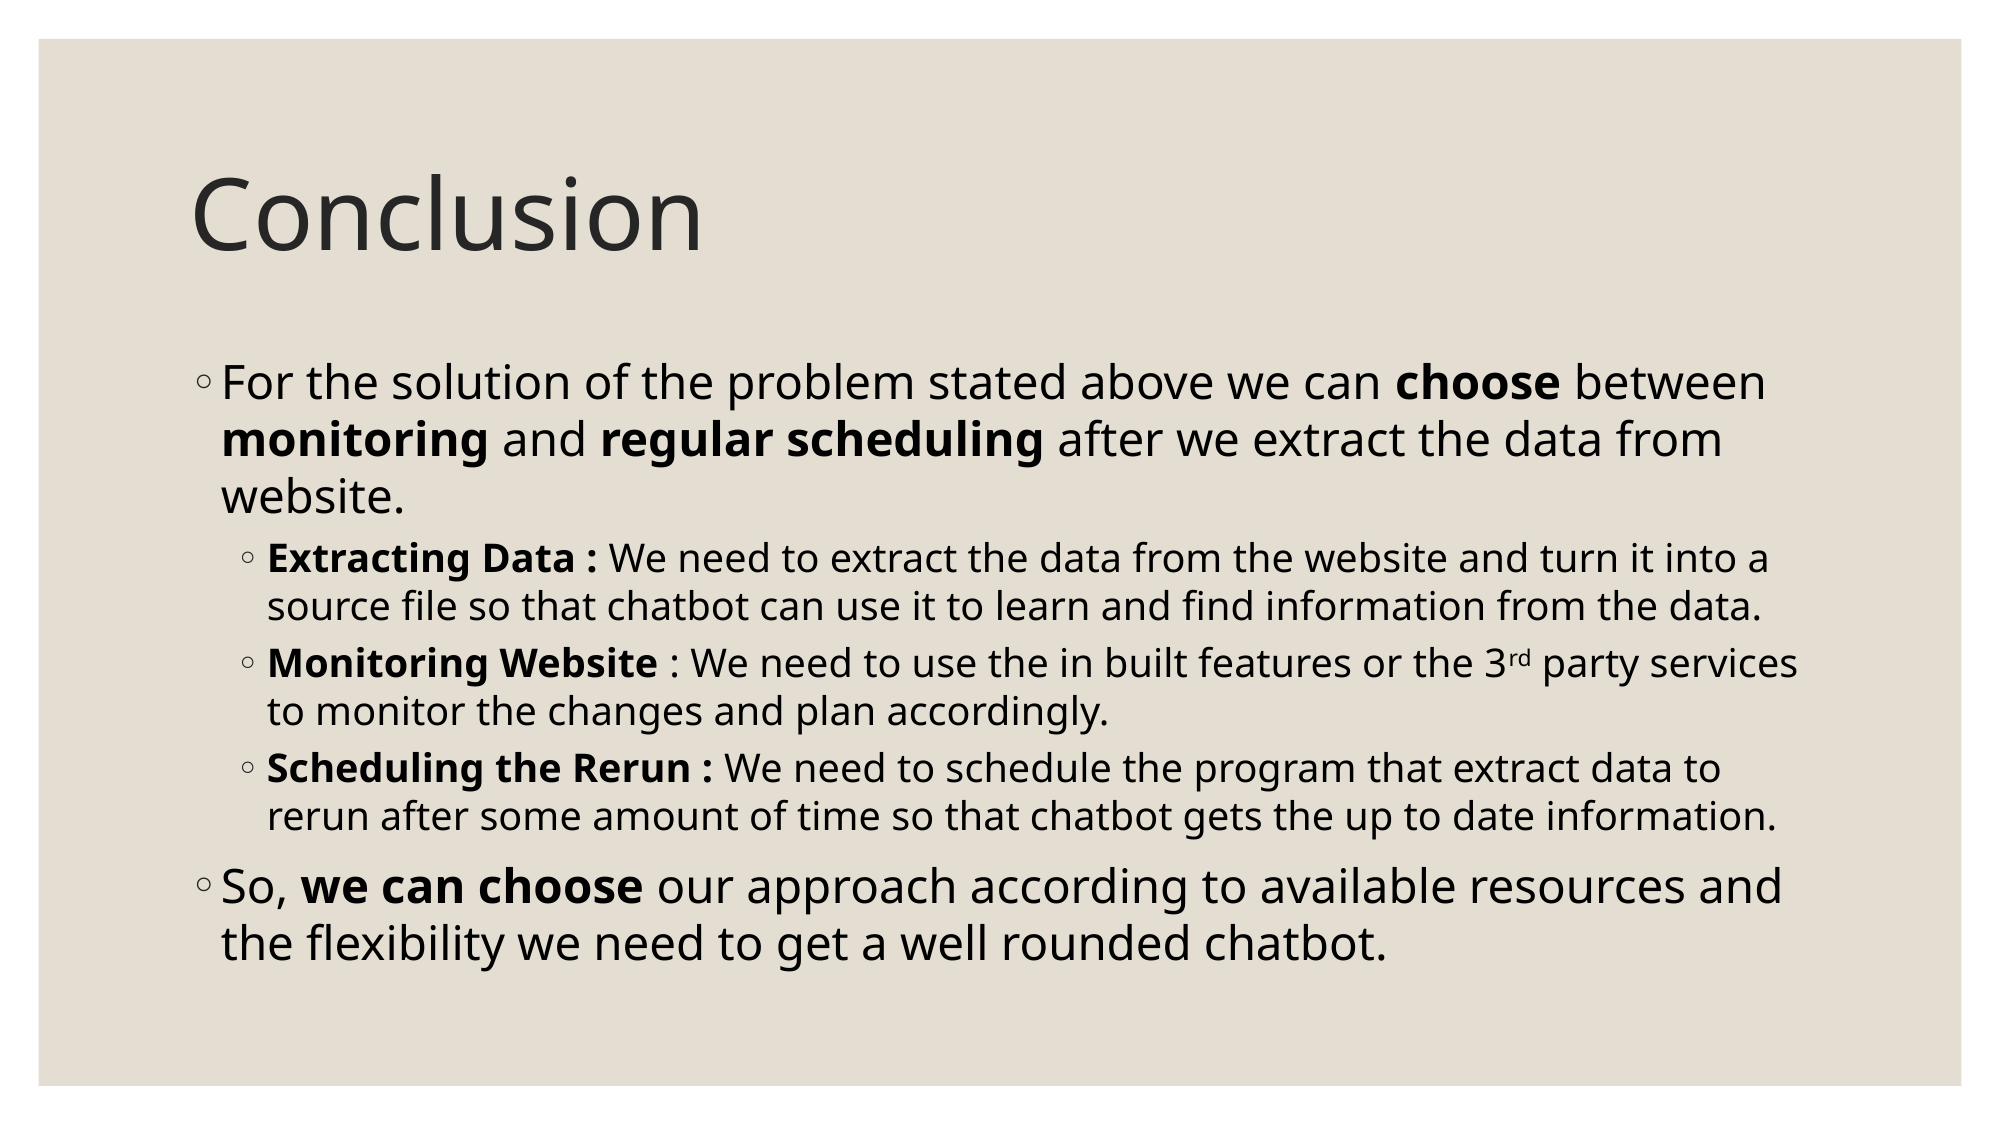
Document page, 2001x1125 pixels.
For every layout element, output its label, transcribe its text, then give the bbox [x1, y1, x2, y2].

list For the solution of the problem stated above we can choose between monitoring and regular scheduling after we extract the data from website. Extracting Data : We need to extract the data from the website and turn it into a source file so that chatbot can use it to learn and find information from the data. Monitoring Website : We need to use the in built features or the 3rd party services to monitor the changes and plan accordingly. Scheduling the Rerun : We need to schedule the program that extract data to rerun after some amount of time so that chatbot gets the up to date information. So, we can choose our approach according to available resources and the flexibility we need to get a well rounded chatbot. [174, 345, 1825, 990]
title Conclusion [174, 105, 1825, 331]
